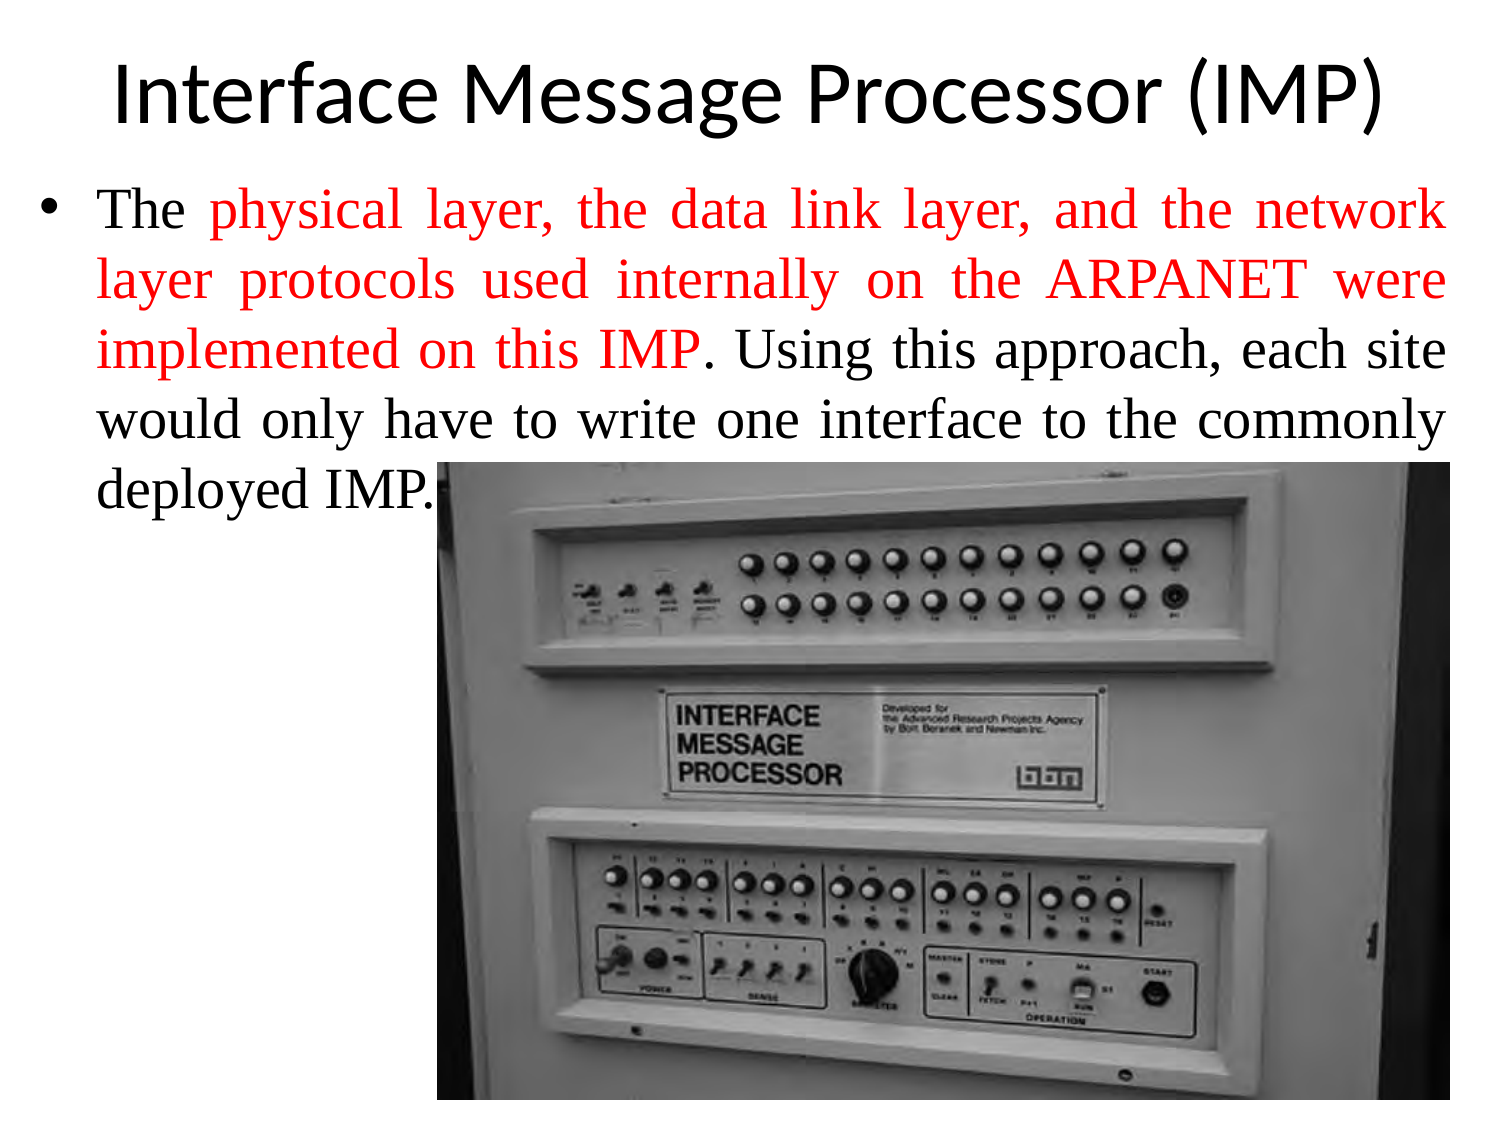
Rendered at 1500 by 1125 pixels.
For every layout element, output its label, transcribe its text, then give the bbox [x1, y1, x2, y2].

picture [437, 462, 1451, 1101]
title Interface Message Processor (IMP) [75, 24, 1425, 150]
list The physical layer, the data link layer, and the network layer protocols used internally on the ARPANET were implemented on this IMP. Using this approach, each site would only have to write one interface to the commonly deployed IMP. [24, 162, 1463, 1100]
